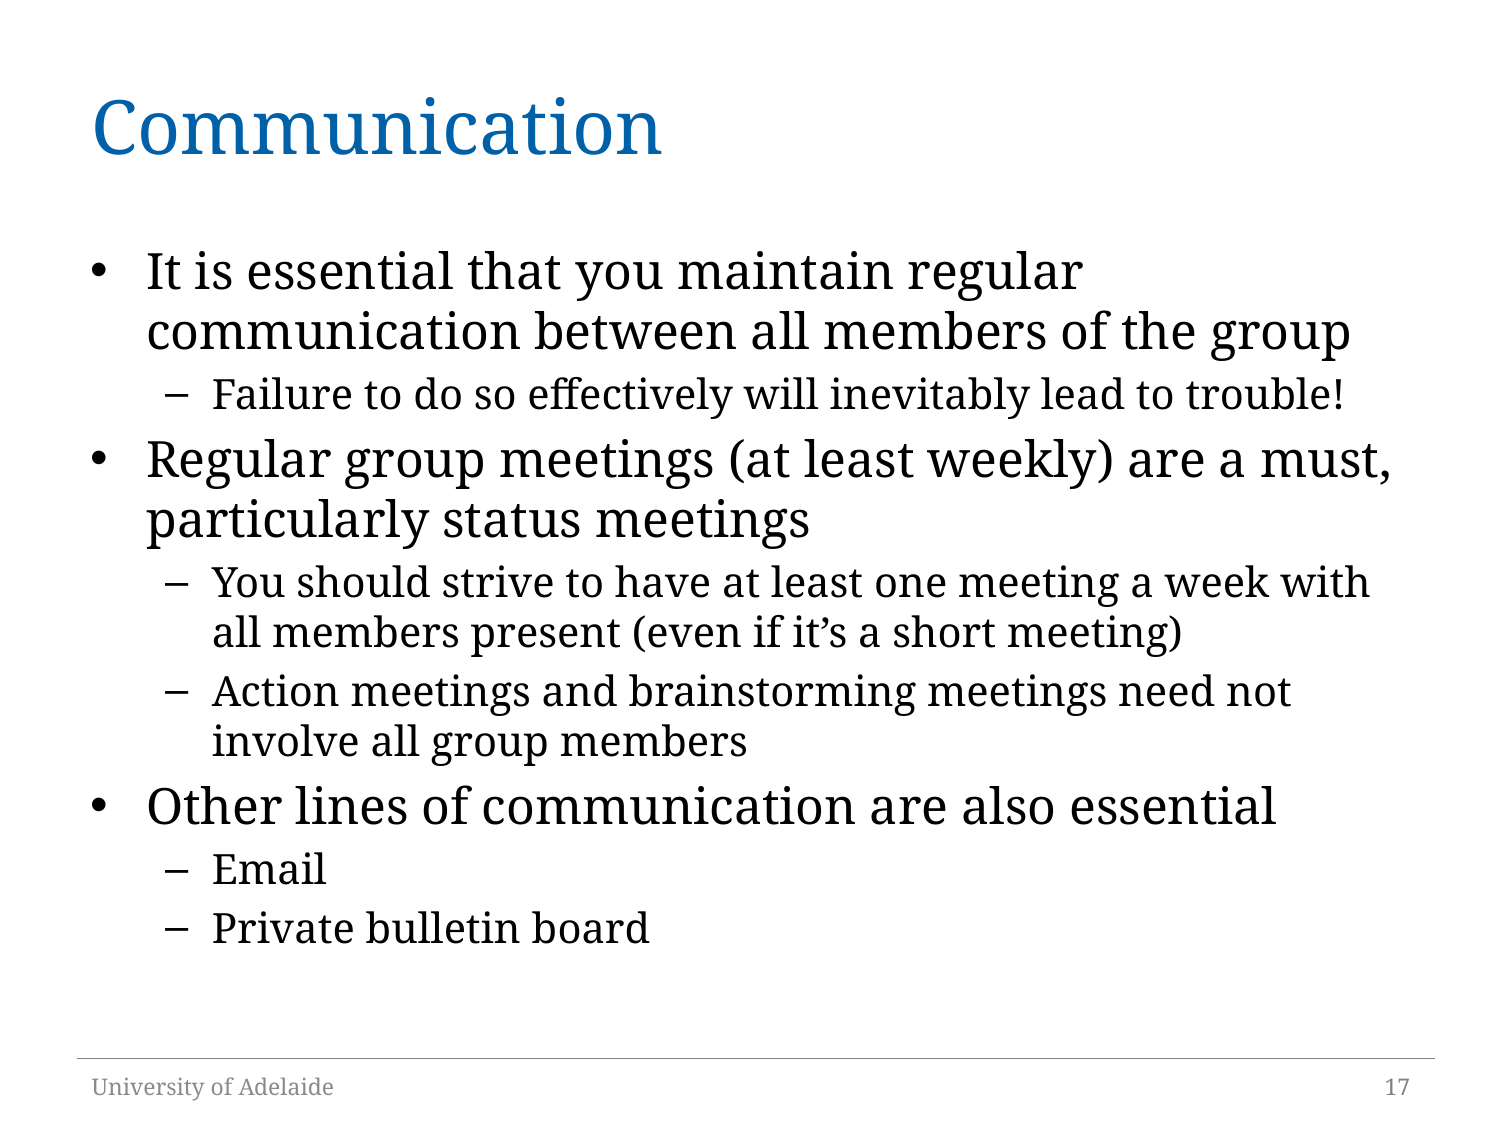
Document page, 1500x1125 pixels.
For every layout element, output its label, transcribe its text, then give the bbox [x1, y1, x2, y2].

footer University of Adelaide [76, 1057, 420, 1118]
list It is essential that you maintain regular communication between all members of the group Failure to do so effectively will inevitably lead to trouble! Regular group meetings (at least weekly) are a must, particularly status meetings You should strive to have at least one meeting a week with all members present (even if it’s a short meeting) Action meetings and brainstorming meetings need not involve all group members Other lines of communication are also essential Email Private bulletin board [75, 231, 1424, 1005]
slide_number 17 [1175, 1057, 1425, 1118]
title Communication [76, 54, 1427, 194]
